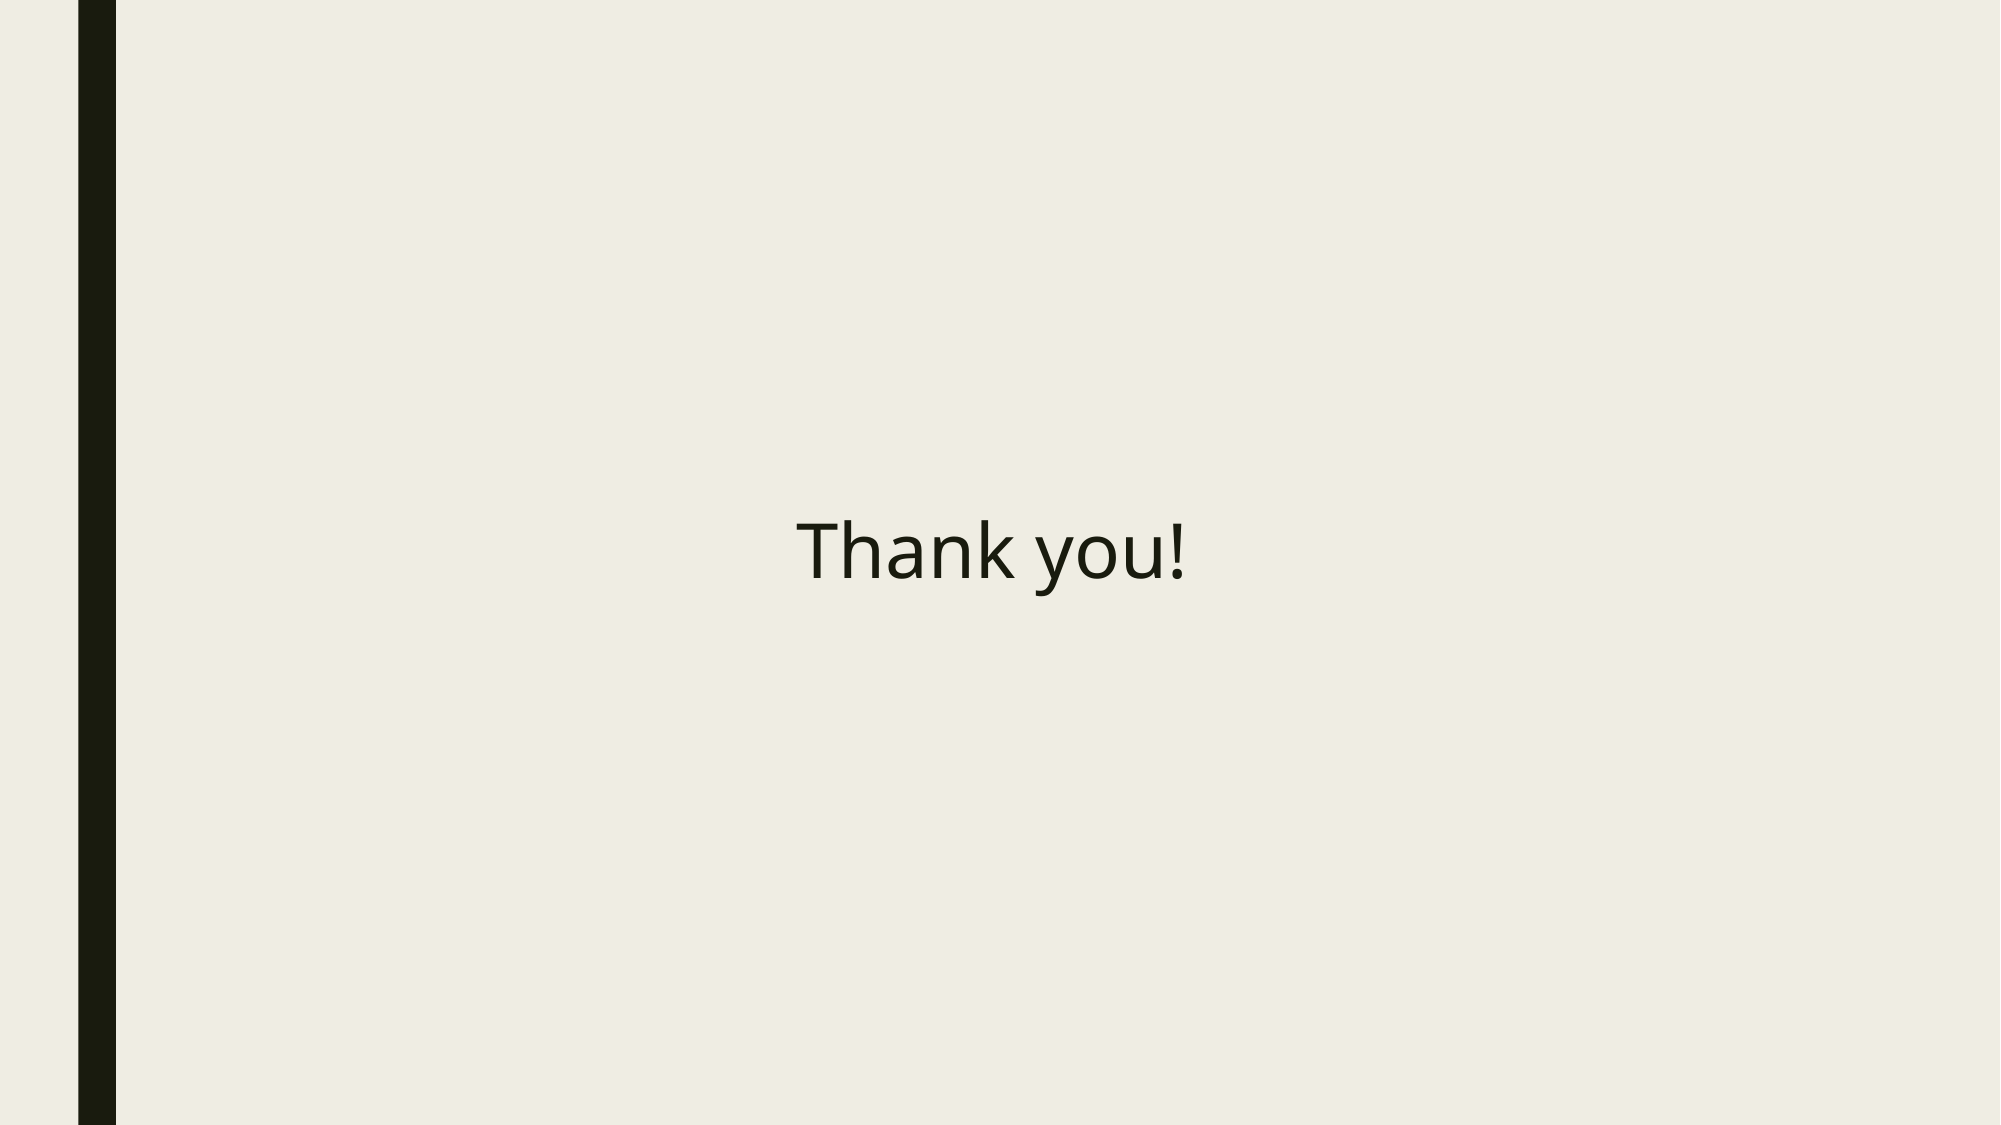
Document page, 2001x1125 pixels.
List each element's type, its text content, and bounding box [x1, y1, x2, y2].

title Thank you! [781, 506, 1219, 619]
